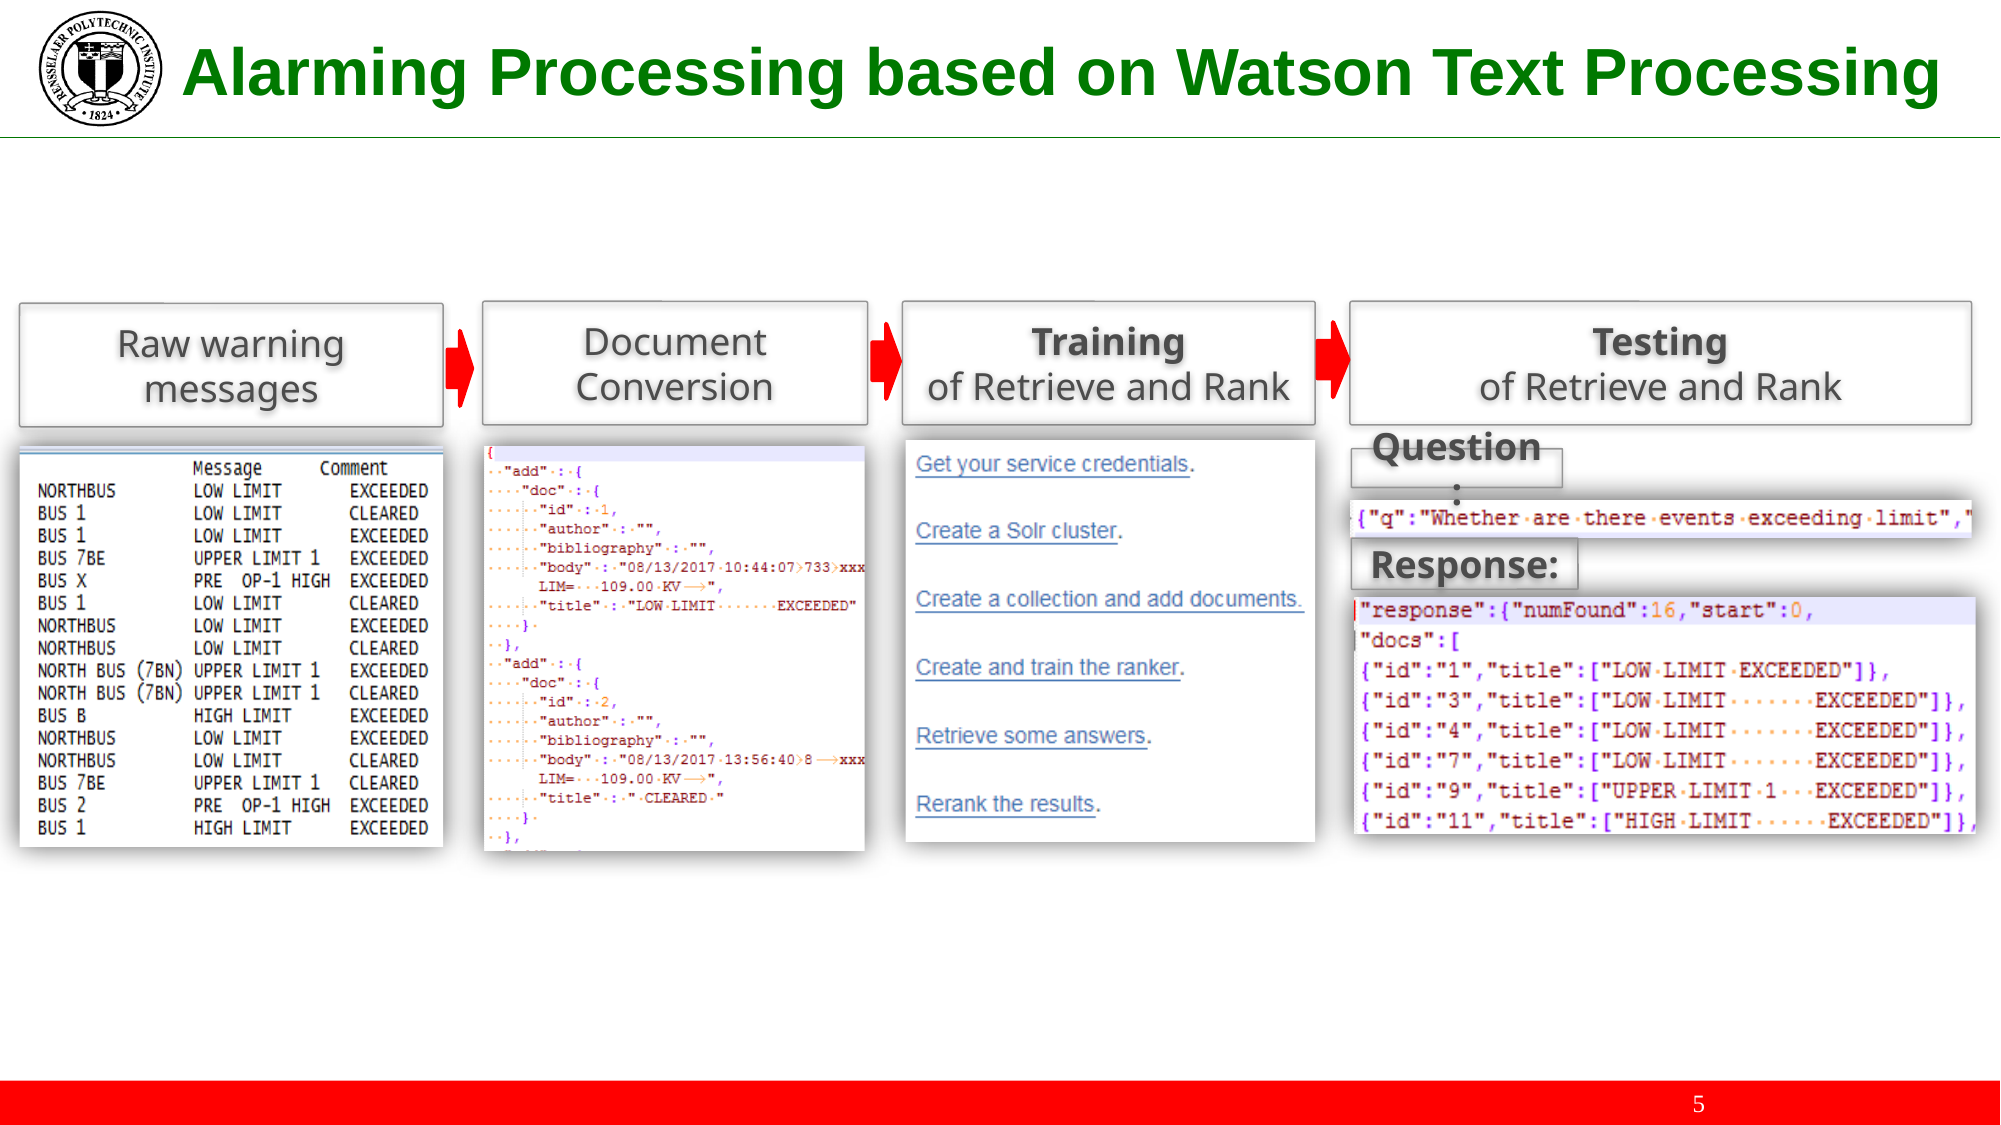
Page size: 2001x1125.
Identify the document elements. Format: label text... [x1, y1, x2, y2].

picture [19, 446, 444, 847]
text_box [445, 328, 475, 408]
picture [1349, 499, 1972, 538]
text_box Question: [1350, 447, 1564, 489]
picture [483, 446, 865, 851]
text_box Testing of Retrieve and Rank [1349, 300, 1973, 426]
picture [37, 9, 162, 128]
text_box [1315, 320, 1351, 400]
text_box Training of Retrieve and Rank [901, 300, 1316, 423]
text_box [870, 321, 902, 401]
picture [1353, 596, 1976, 834]
picture [905, 440, 1316, 842]
text_box Document Conversion [481, 300, 869, 426]
title Alarming Processing based on Watson Text Processing [162, 0, 1963, 138]
text_box Raw warning messages [18, 302, 444, 427]
text_box Response: [1350, 546, 1579, 591]
